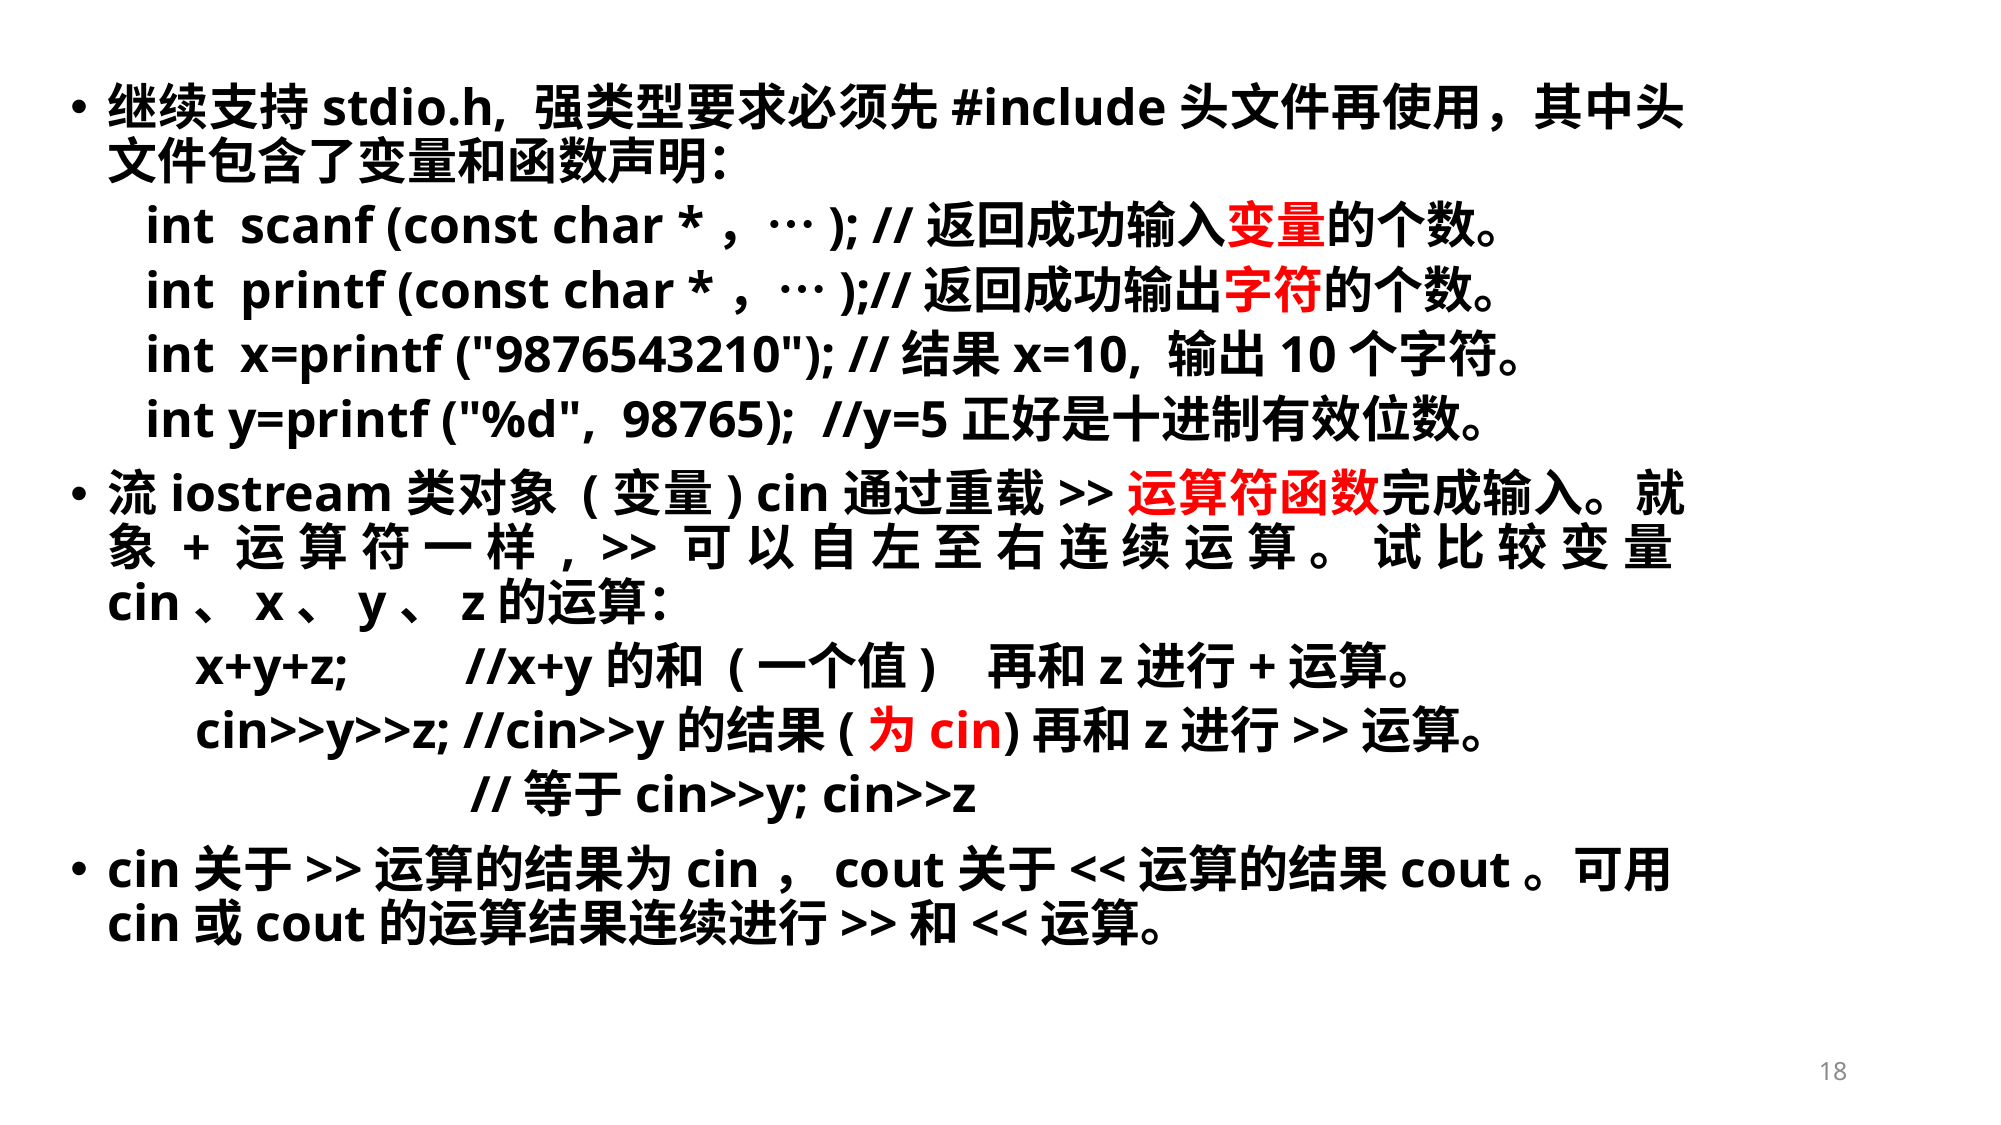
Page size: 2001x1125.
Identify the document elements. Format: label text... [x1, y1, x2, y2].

slide_number 18 [1412, 1042, 1863, 1103]
list 继续支持stdio.h, 强类型要求必须先#include头文件再使用，其中头文件包含了变量和函数声明： int scanf (const char *，…); //返回成功输入变量的个数。 int printf (const char *，…);//返回成功输出字符的个数。 int x=printf ("9876543210"); //结果x=10, 输出10个字符。 int y=printf ("%d", 98765); //y=5正好是十进制有效位数。 流iostream类对象 (变量) cin通过重载>>运算符函数完成输入。就象+运算符一样, >>可以自左至右连续运算。试比较变量cin、x、y、z的运算： x+y+z; //x+y的和 (一个值) 再和z进行+运算。 cin>>y>>z; //cin>>y的结果(为cin)再和z进行>>运算。 //等于cin>>y; cin>>z cin关于>>运算的结果为cin，cout关于<<运算的结果cout。可用cin或cout的运算结果连续进行>>和<<运算。 [55, 75, 1700, 1038]
